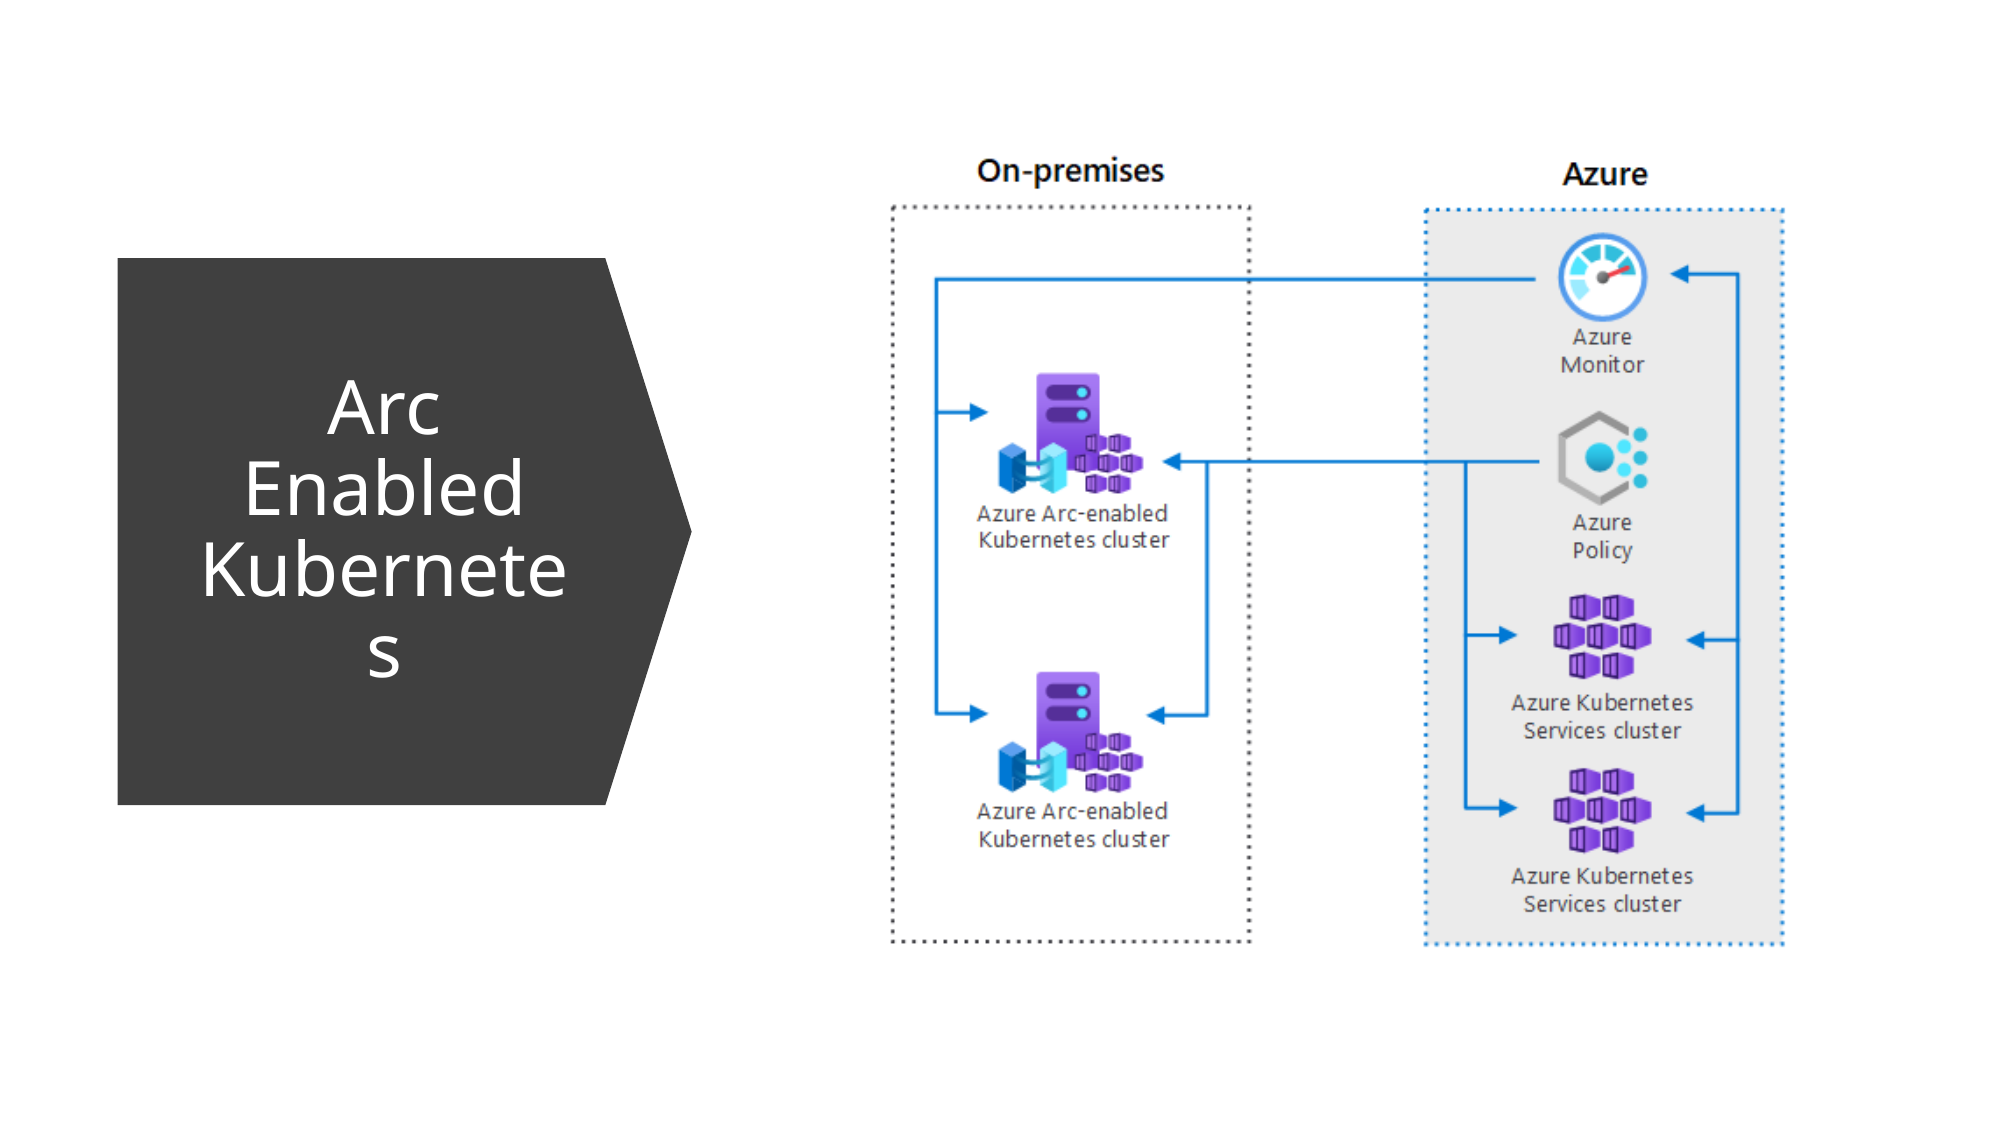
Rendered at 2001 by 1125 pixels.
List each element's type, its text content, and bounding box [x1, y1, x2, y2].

title Arc Enabled Kubernetes [168, 322, 601, 741]
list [809, 105, 1871, 1020]
text_box [116, 257, 693, 807]
